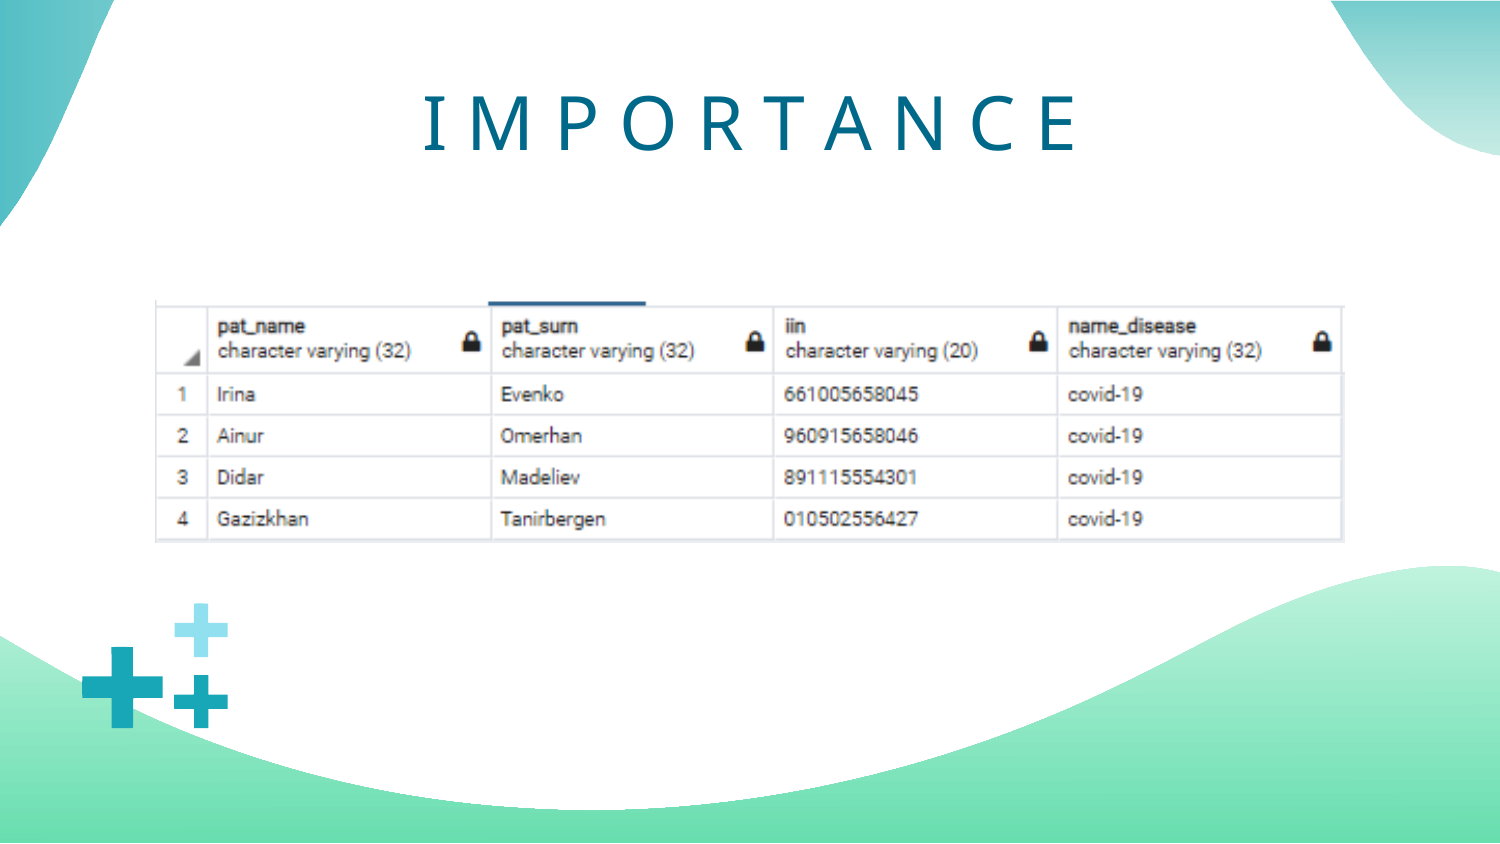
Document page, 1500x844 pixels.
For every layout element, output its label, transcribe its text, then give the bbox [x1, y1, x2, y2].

text_box I M P O R T A N C E [374, 74, 1125, 150]
picture [155, 300, 1345, 544]
